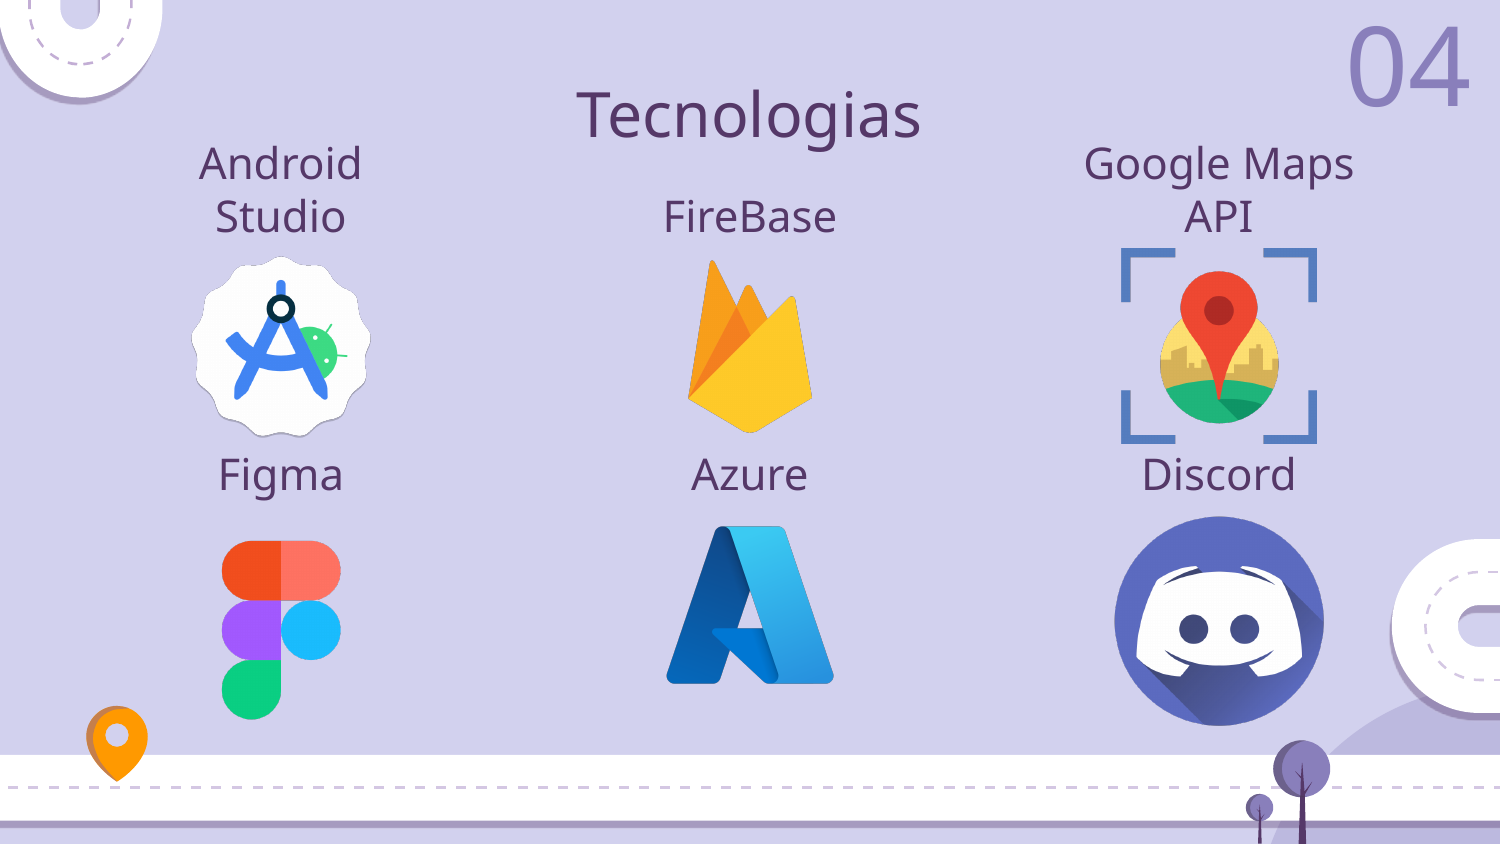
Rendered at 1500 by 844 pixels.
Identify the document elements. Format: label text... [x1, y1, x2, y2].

title Tecnologias [118, 60, 1382, 155]
subtitle Figma [118, 452, 444, 515]
picture [1111, 514, 1327, 729]
picture [659, 514, 841, 696]
subtitle Android Studio [118, 194, 444, 257]
subtitle FireBase [587, 194, 913, 257]
subtitle Discord [1056, 452, 1382, 515]
subtitle Google Maps API [1056, 194, 1382, 257]
picture [1121, 248, 1317, 445]
picture [173, 522, 389, 738]
subtitle Azure [587, 452, 913, 515]
picture [638, 235, 862, 458]
picture [183, 248, 379, 445]
text_box 04 [1162, 0, 1500, 144]
